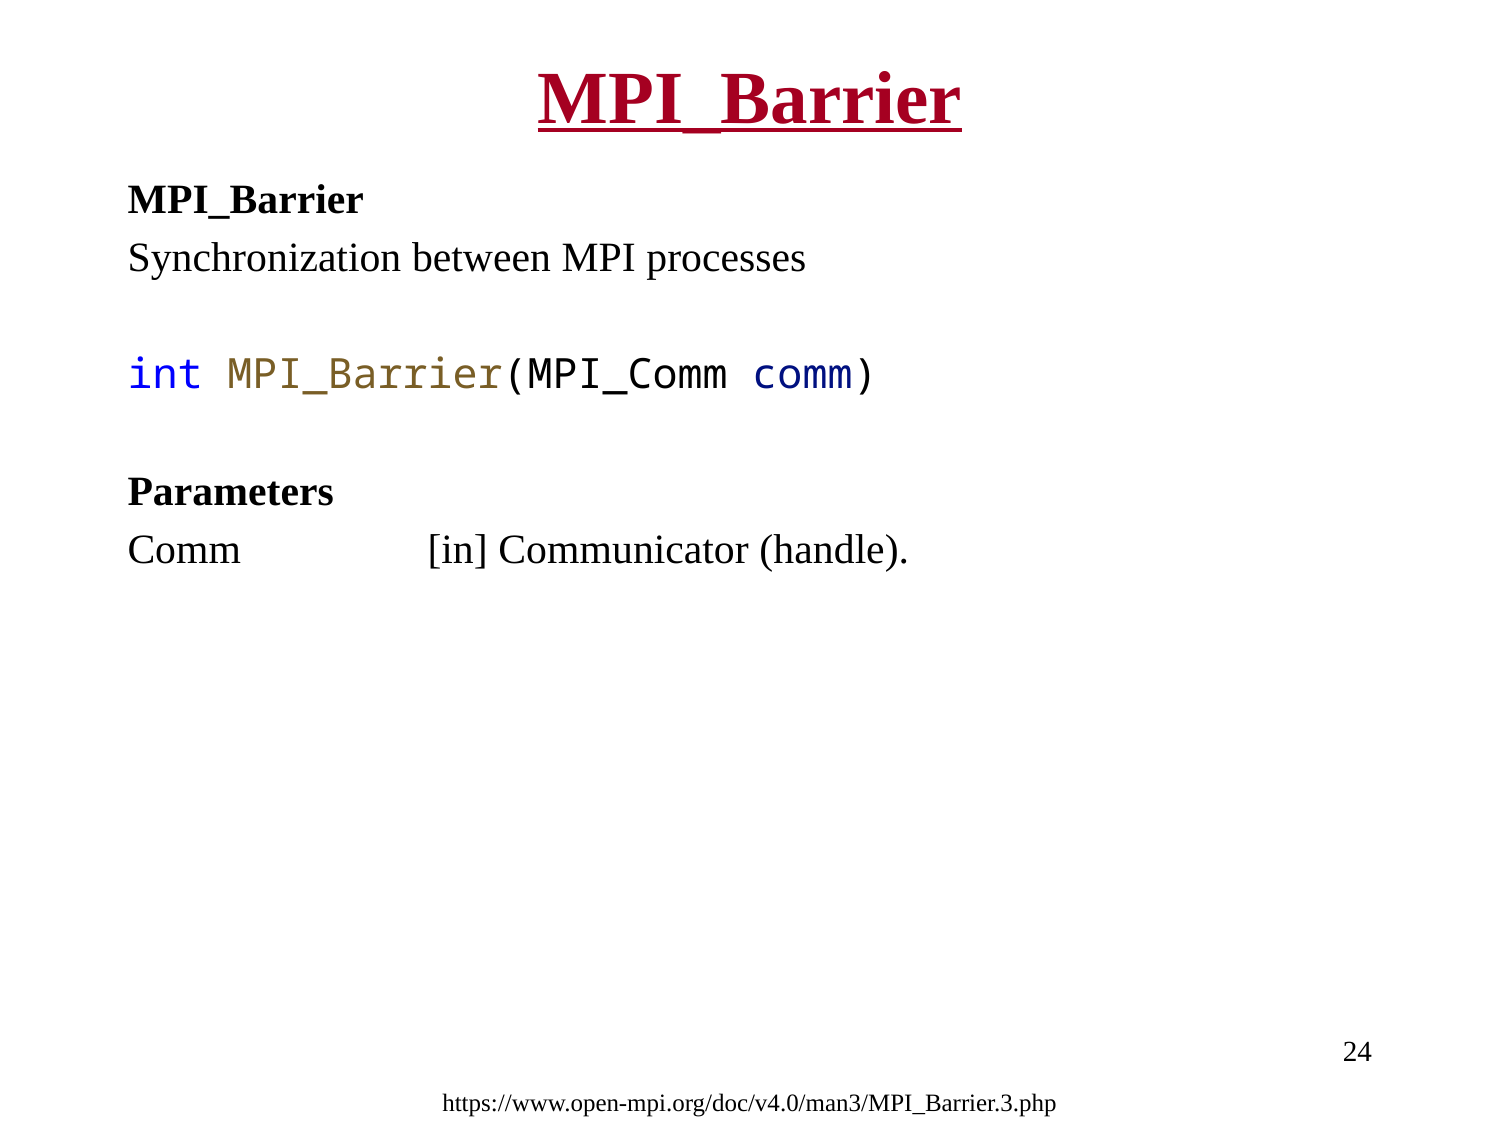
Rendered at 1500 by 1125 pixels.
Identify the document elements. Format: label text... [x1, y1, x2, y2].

text_box https://www.open-mpi.org/doc/v4.0/man3/MPI_Barrier.3.php [374, 1079, 1125, 1125]
title MPI_Barrier [112, 0, 1388, 164]
slide_number 24 [1074, 1025, 1388, 1100]
text_box MPI_Barrier Synchronization between MPI processes int MPI_Barrier(MPI_Comm comm) Parameters Comm [in] Communicator (handle). [112, 164, 1471, 1000]
